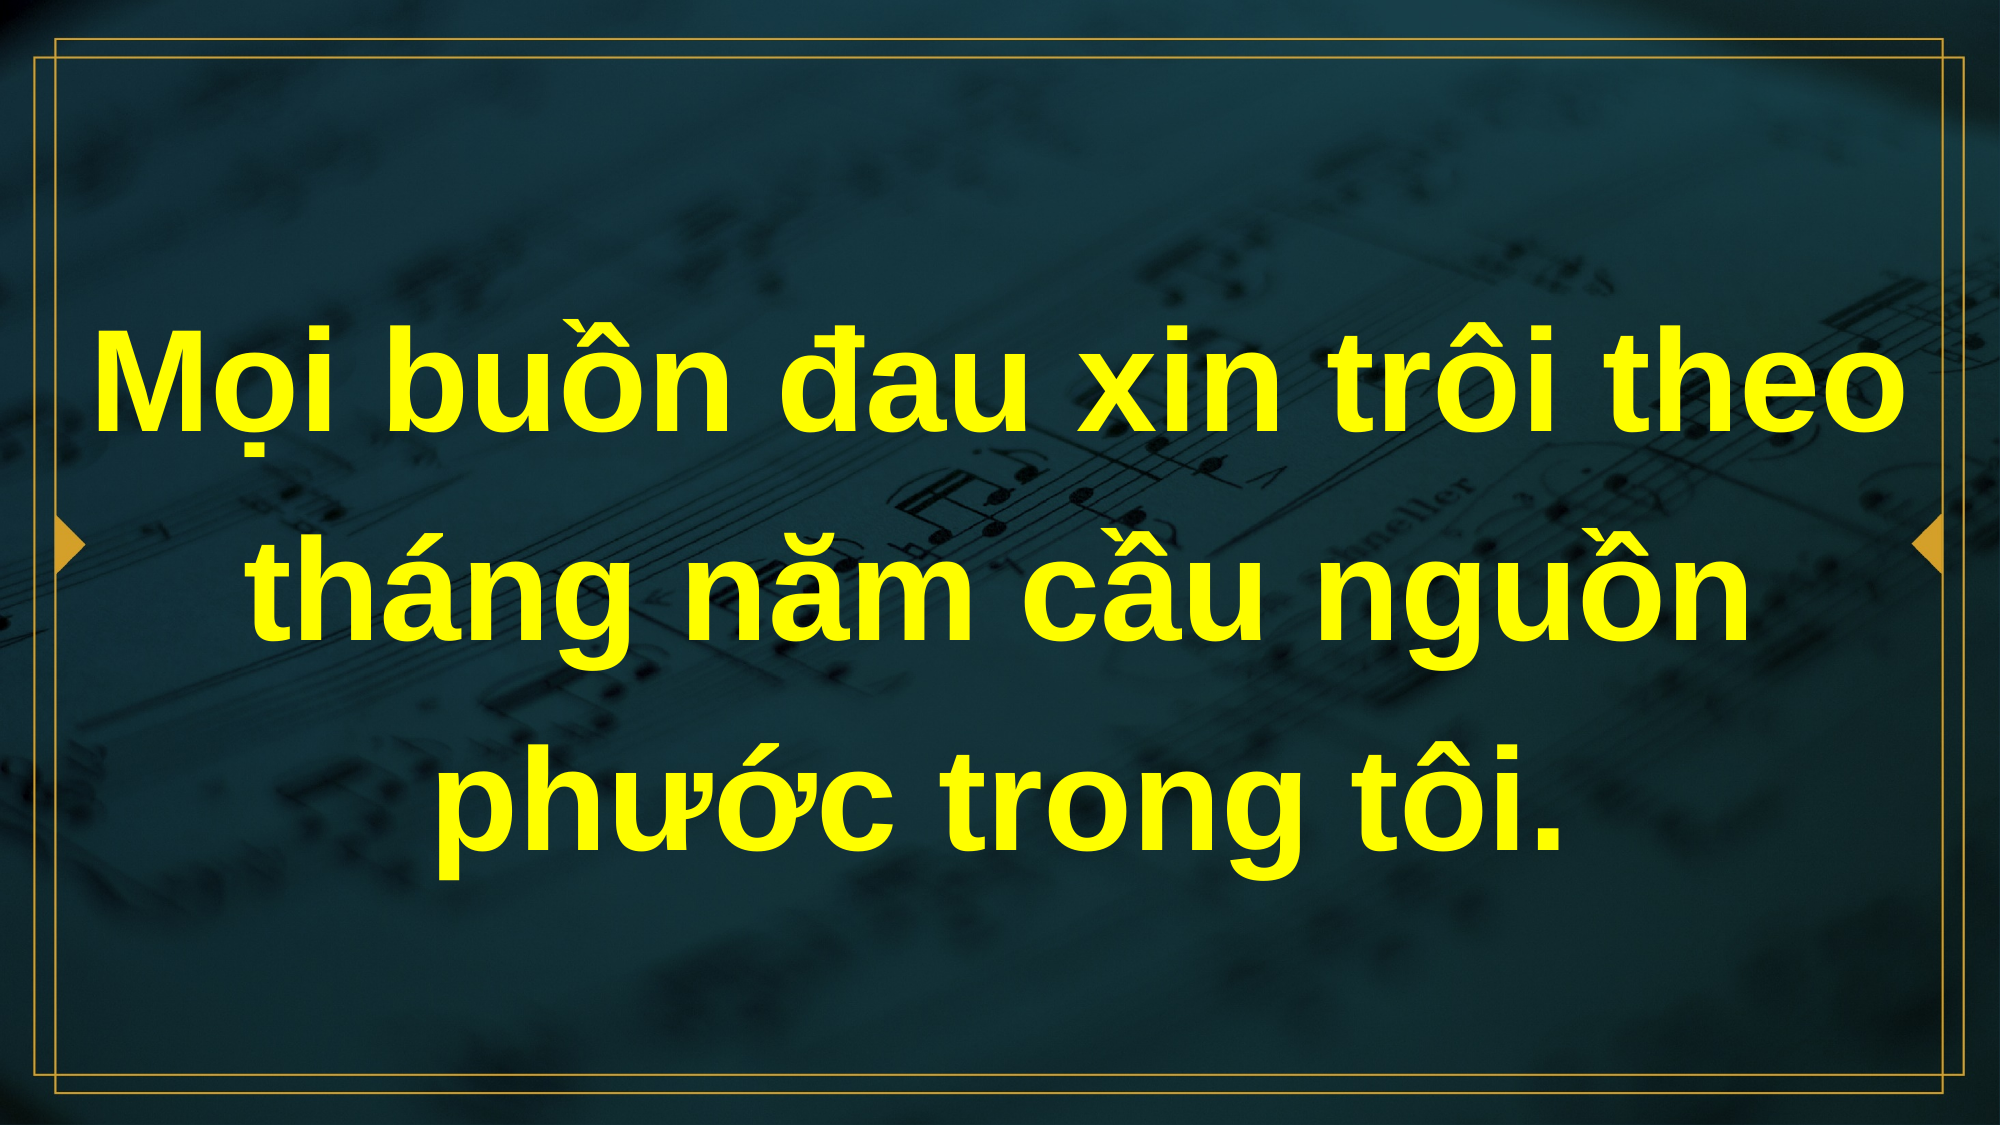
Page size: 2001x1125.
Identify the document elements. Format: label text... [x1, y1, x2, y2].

title Mọi buồn đau xin trôi theo tháng năm cầu nguồn phước trong tôi. [55, 53, 1945, 1077]
picture [0, 0, 2000, 1125]
